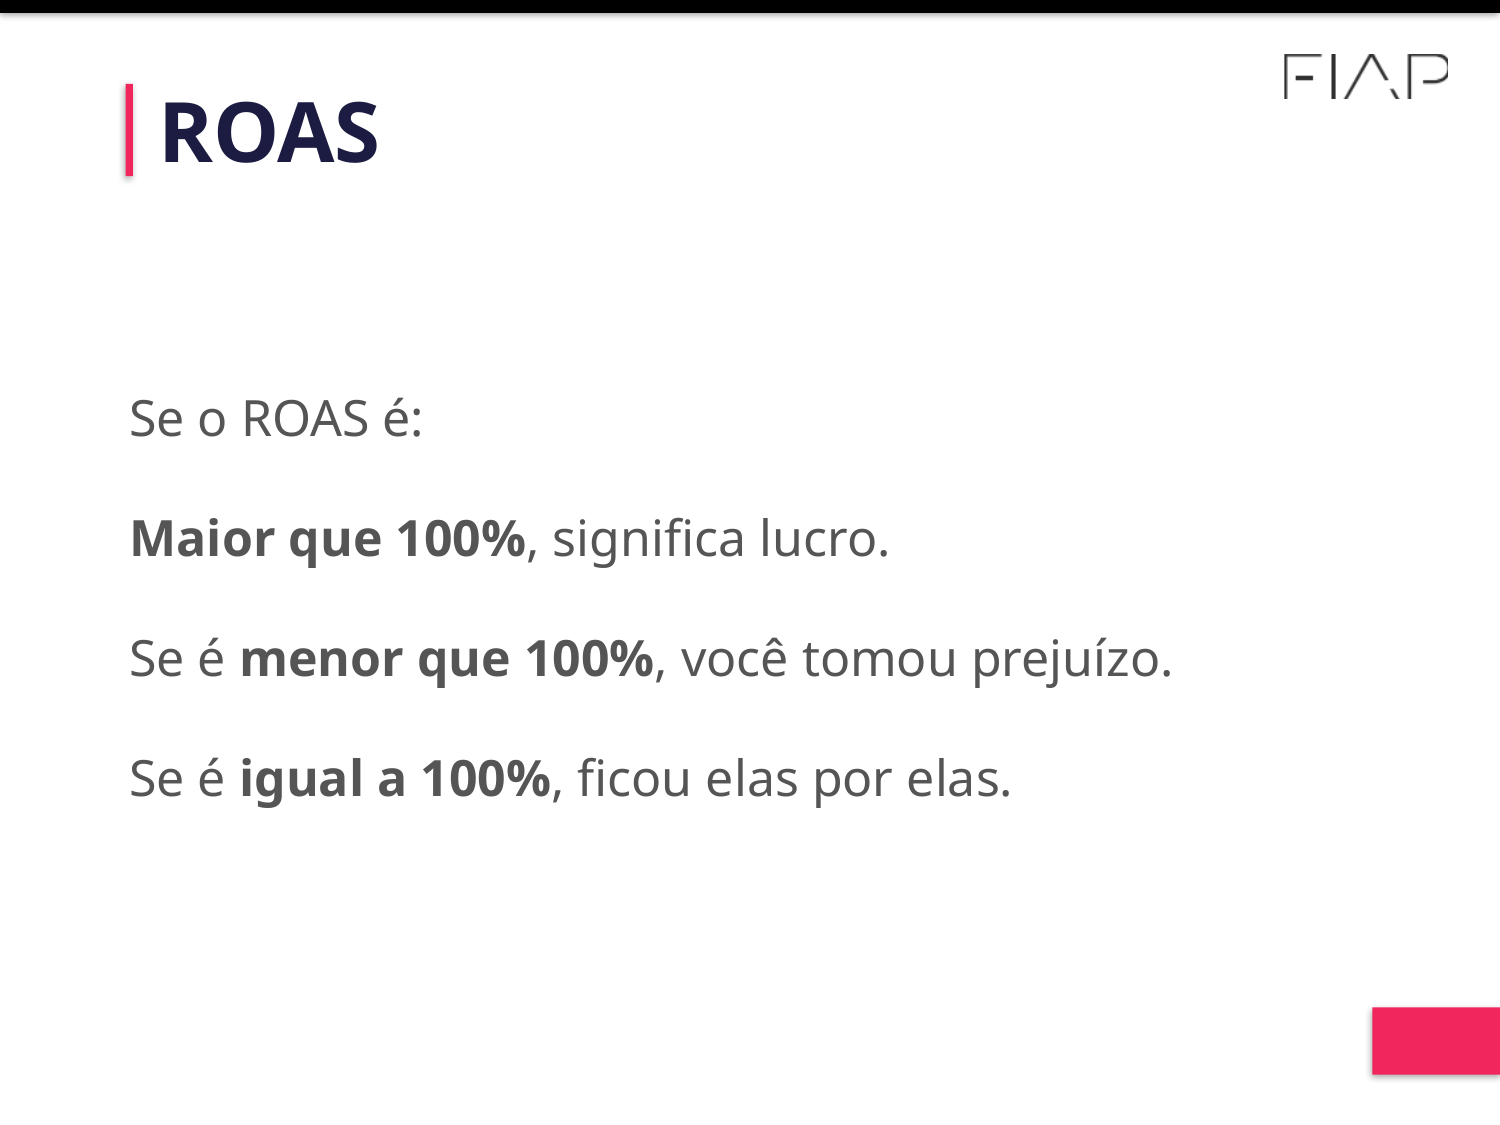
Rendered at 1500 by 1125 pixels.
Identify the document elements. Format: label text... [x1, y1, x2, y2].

text_box [1372, 1007, 1500, 1075]
text_box [0, 0, 1500, 14]
picture [1283, 53, 1449, 99]
text_box Se o ROAS é: Maior que 100%, significa lucro. Se é menor que 100%, você tomou prejuízo. Se é igual a 100%, ficou elas por elas. [114, 379, 1242, 815]
text_box [125, 83, 134, 177]
text_box ROAS [143, 71, 396, 187]
